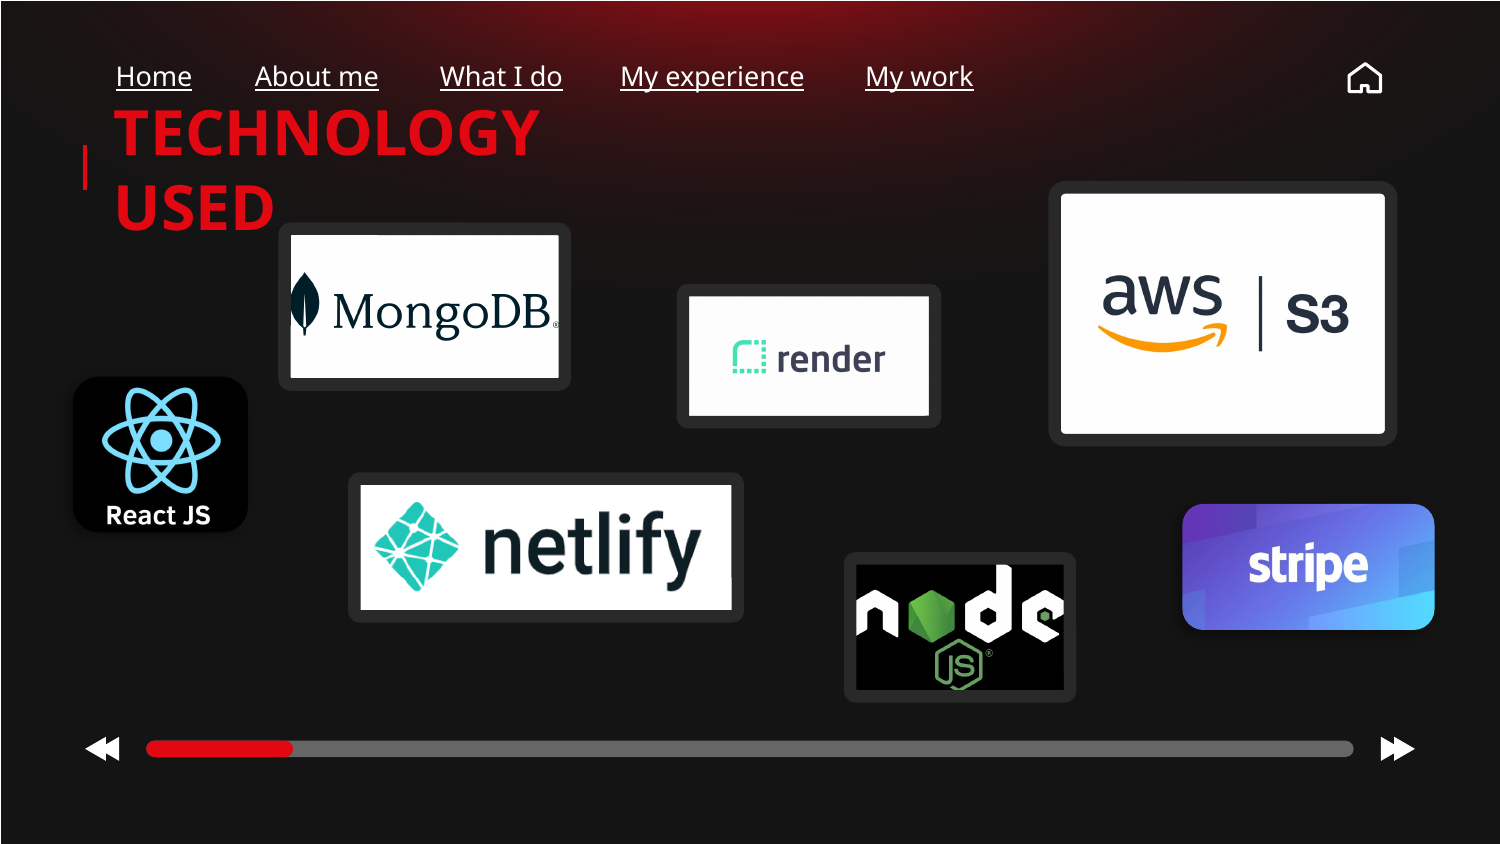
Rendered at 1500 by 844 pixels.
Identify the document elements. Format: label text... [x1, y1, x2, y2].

picture [2, 2, 1500, 844]
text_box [100, 51, 1028, 104]
text_box [1349, 63, 1381, 92]
title TECHNOLOGY USED [98, 120, 649, 215]
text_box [145, 740, 1354, 758]
text_box [1394, 736, 1415, 761]
text_box [85, 736, 106, 761]
text_box [1380, 736, 1394, 761]
text_box [106, 736, 120, 761]
